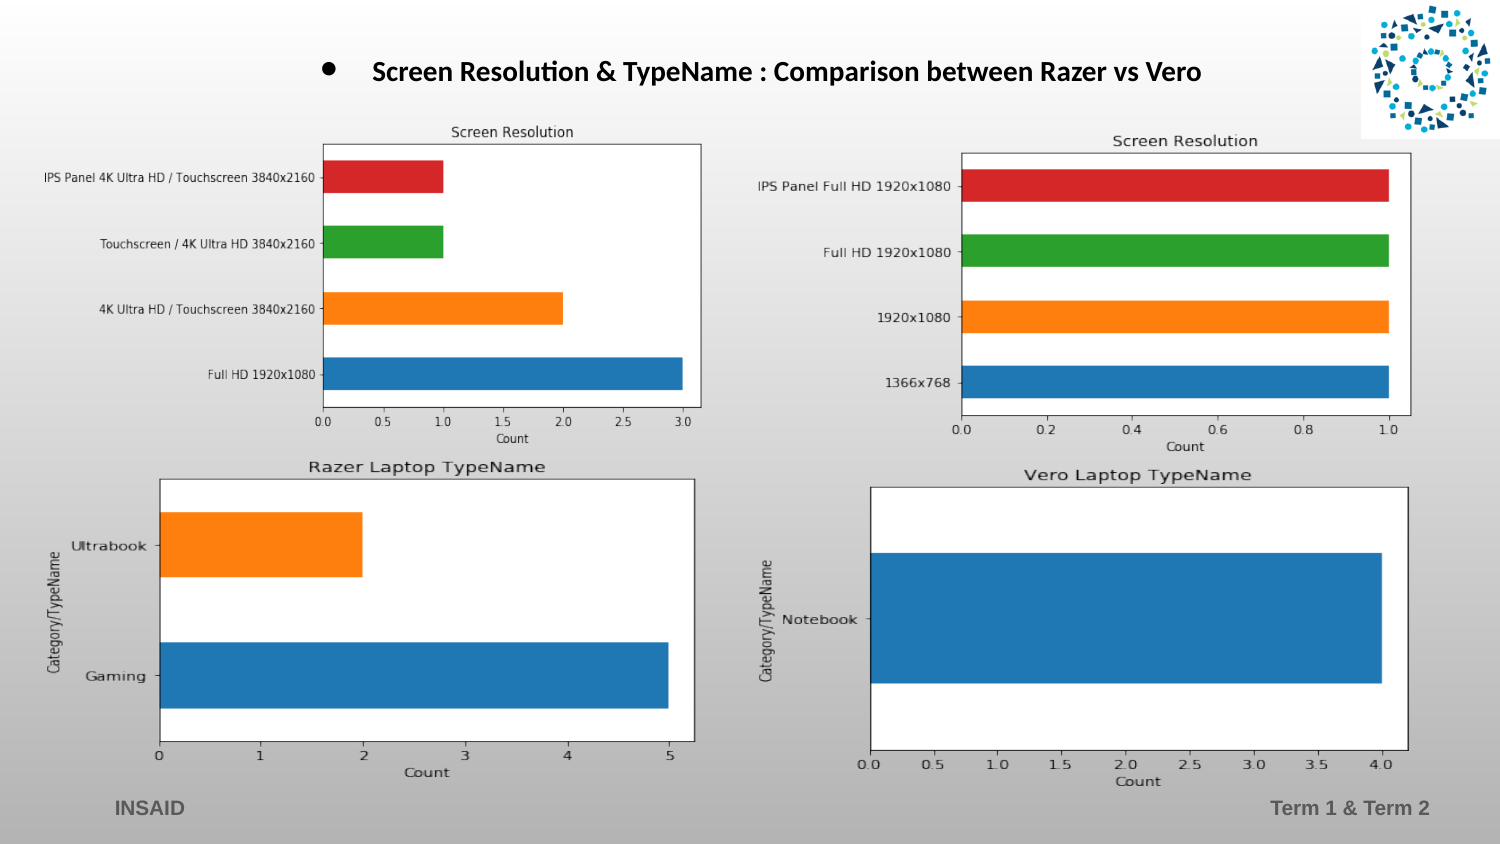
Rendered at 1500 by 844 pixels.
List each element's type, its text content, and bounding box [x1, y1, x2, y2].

picture [36, 117, 713, 787]
picture [748, 0, 1500, 796]
slide_number Term 1 & Term 2 [1251, 783, 1449, 830]
slide_number INSAID [51, 794, 249, 830]
text_box Screen Resolution & TypeName : Comparison between Razer vs Vero [147, 42, 1352, 99]
